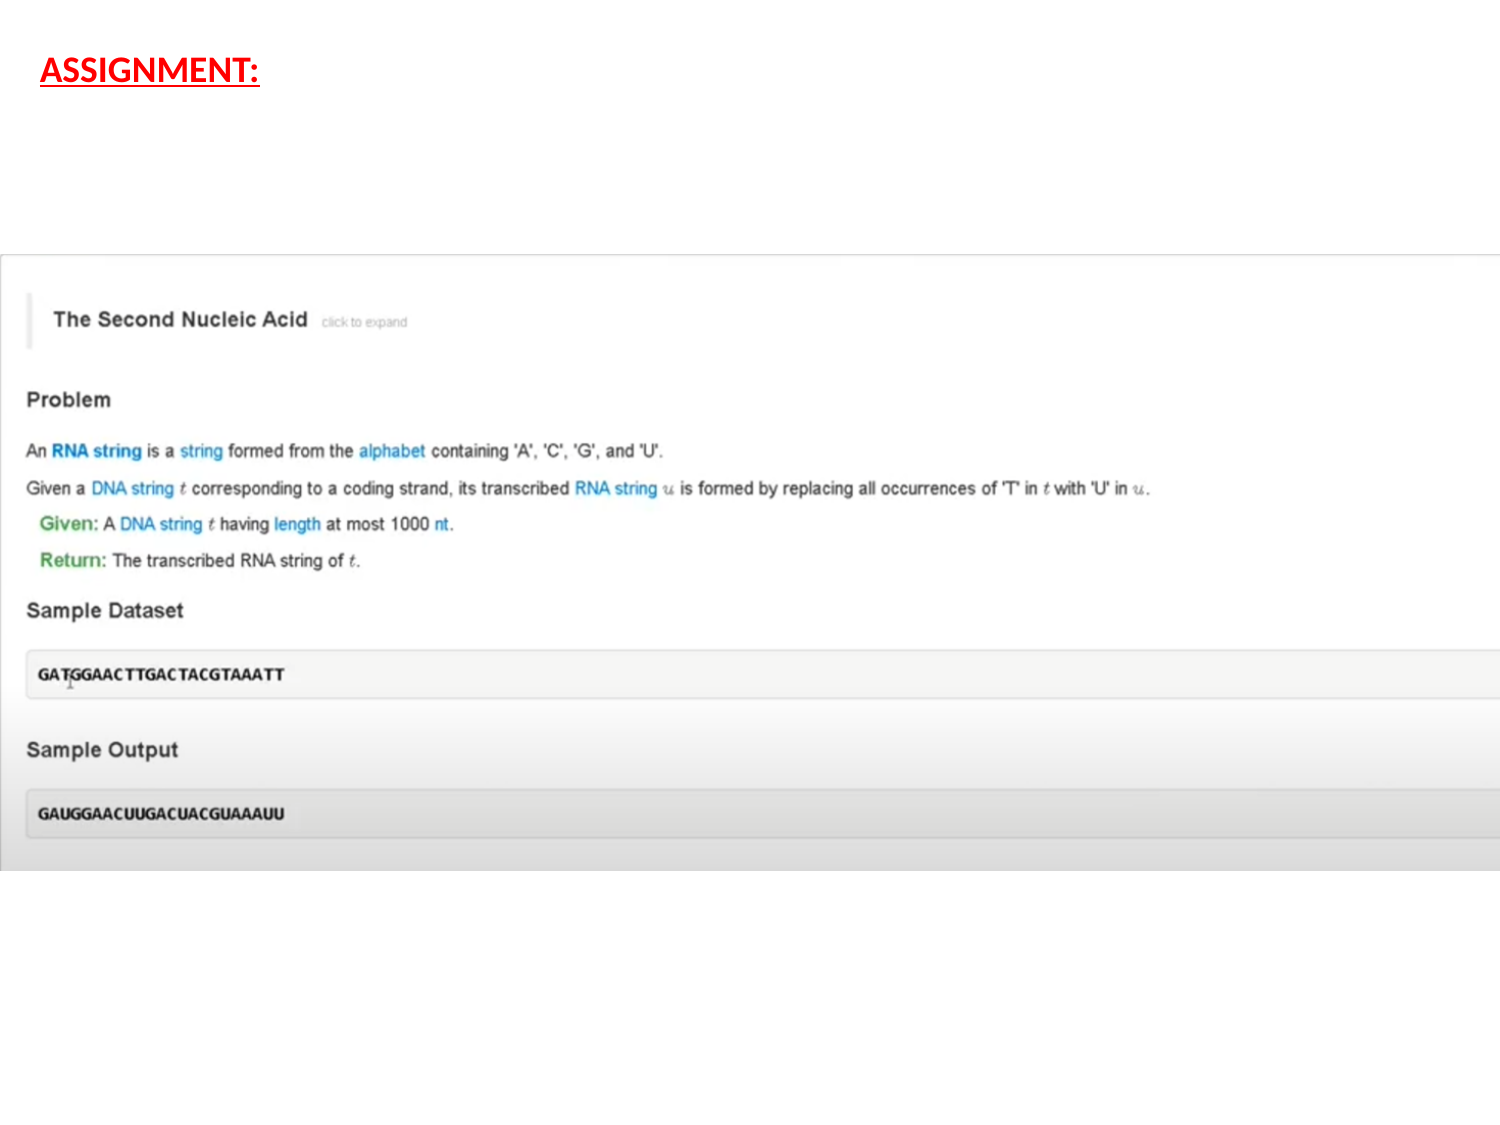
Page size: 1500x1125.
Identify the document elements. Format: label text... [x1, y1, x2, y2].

text_box ASSIGNMENT: [24, 37, 1350, 98]
picture [0, 254, 1500, 871]
